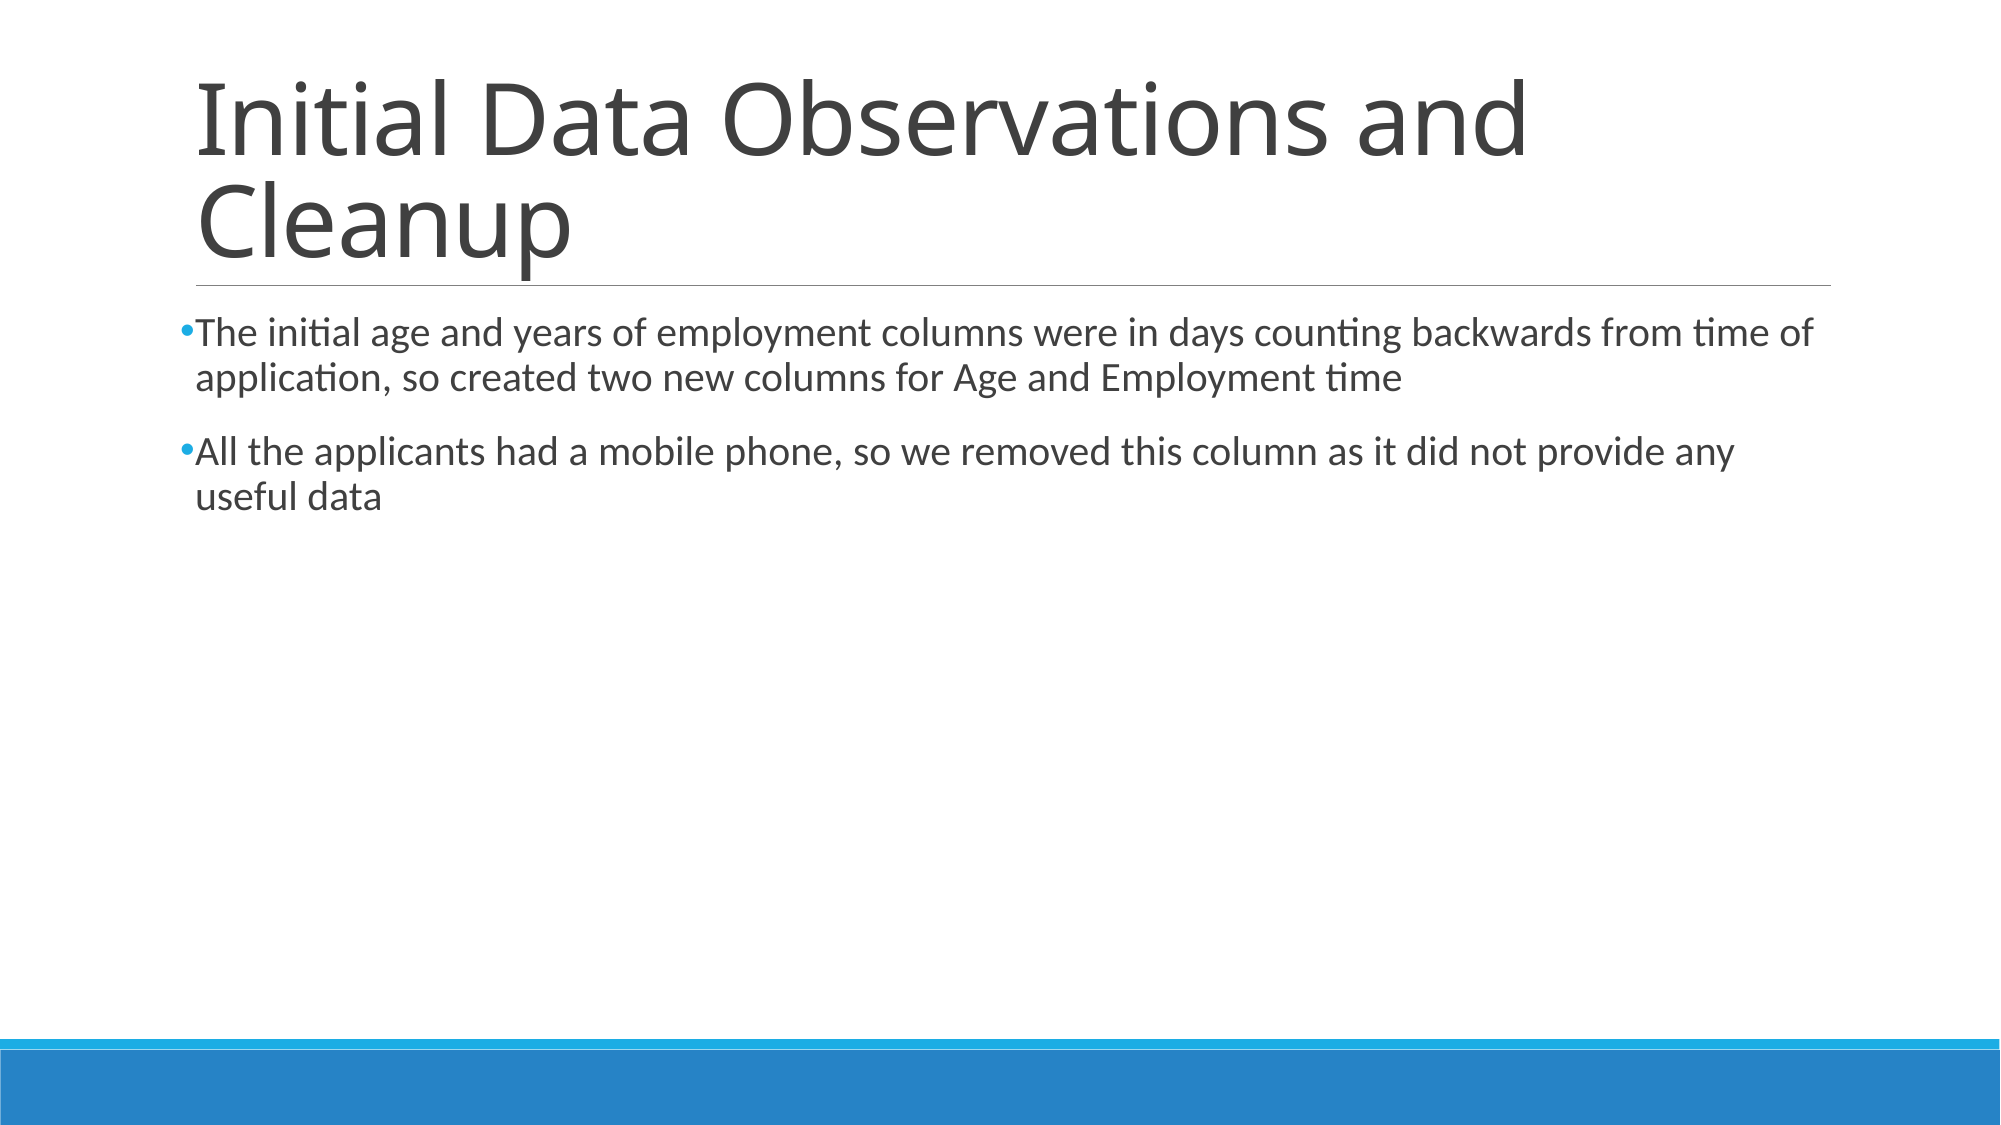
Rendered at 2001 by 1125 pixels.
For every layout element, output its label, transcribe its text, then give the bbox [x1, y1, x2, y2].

title Initial Data Observations and Cleanup [180, 47, 1830, 285]
list The initial age and years of employment columns were in days counting backwards from time of application, so created two new columns for Age and Employment time All the applicants had a mobile phone, so we removed this column as it did not provide any useful data [180, 302, 1830, 963]
